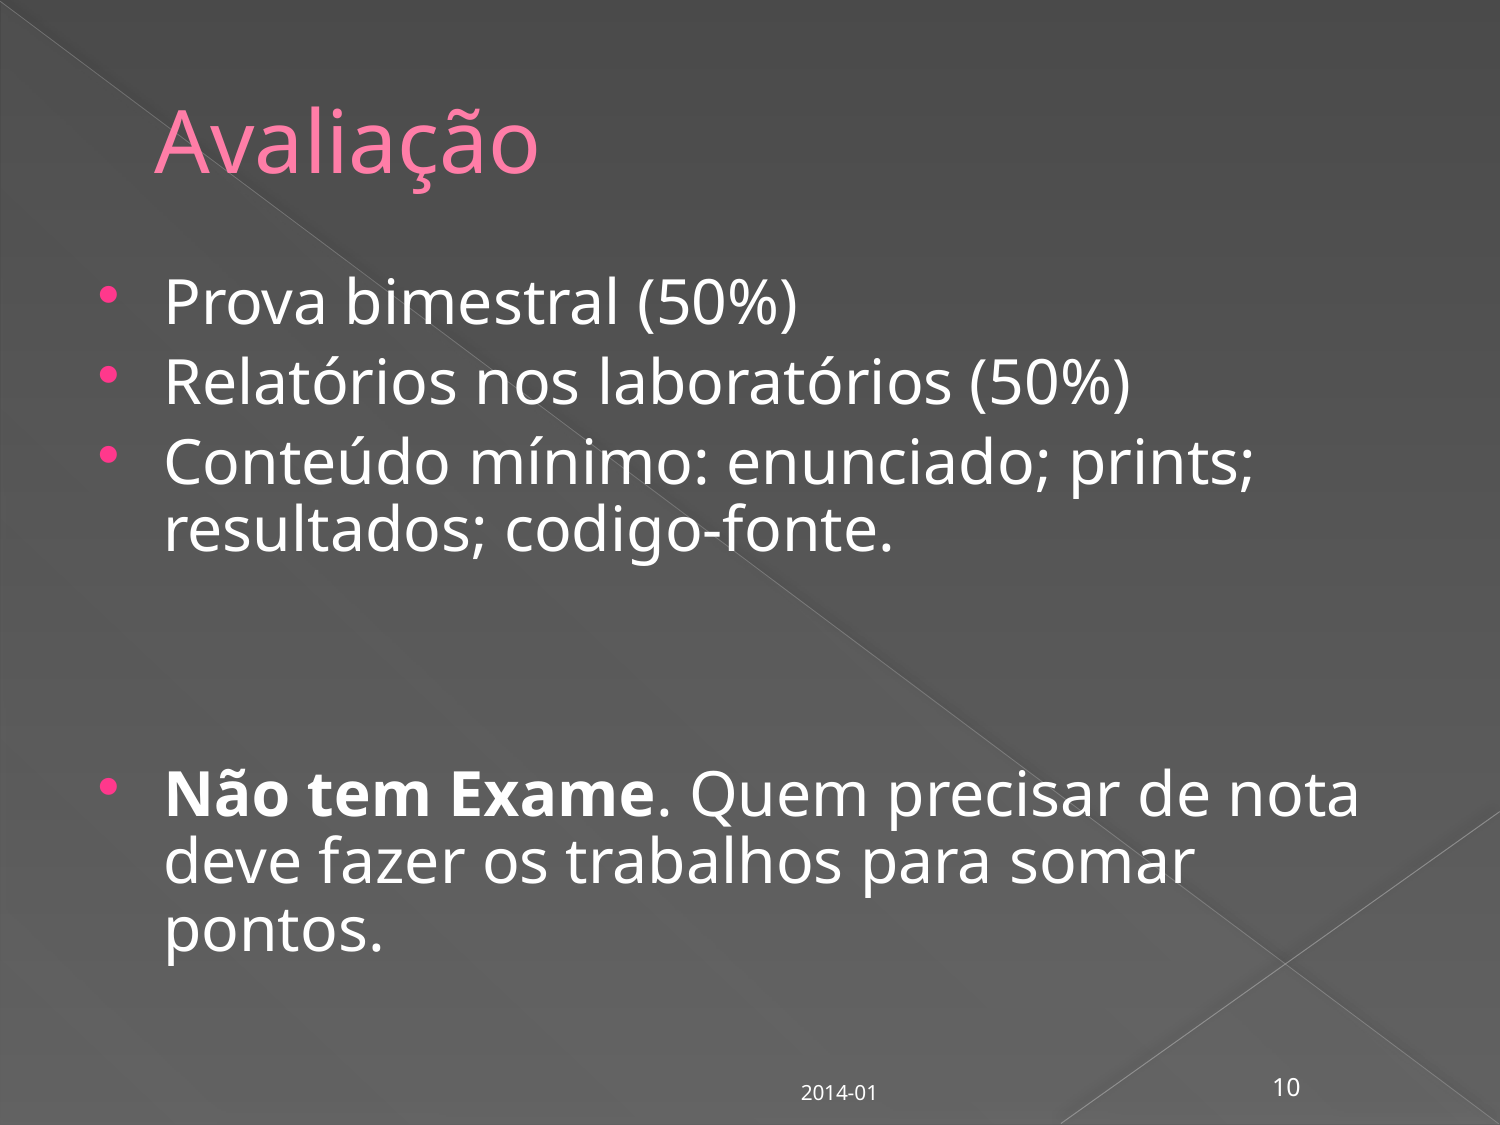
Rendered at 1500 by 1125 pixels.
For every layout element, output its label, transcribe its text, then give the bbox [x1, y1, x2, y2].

slide_number 2014-01 [786, 1062, 1136, 1113]
list Prova bimestral (50%) Relatórios nos laboratórios (50%) Conteúdo mínimo: enunciado; prints; resultados; codigo-fonte. Não tem Exame. Quem precisar de nota deve fazer os trabalhos para somar pontos. [75, 263, 1425, 1000]
title Avaliação [75, 44, 1425, 233]
slide_number 10 [1245, 1063, 1328, 1113]
